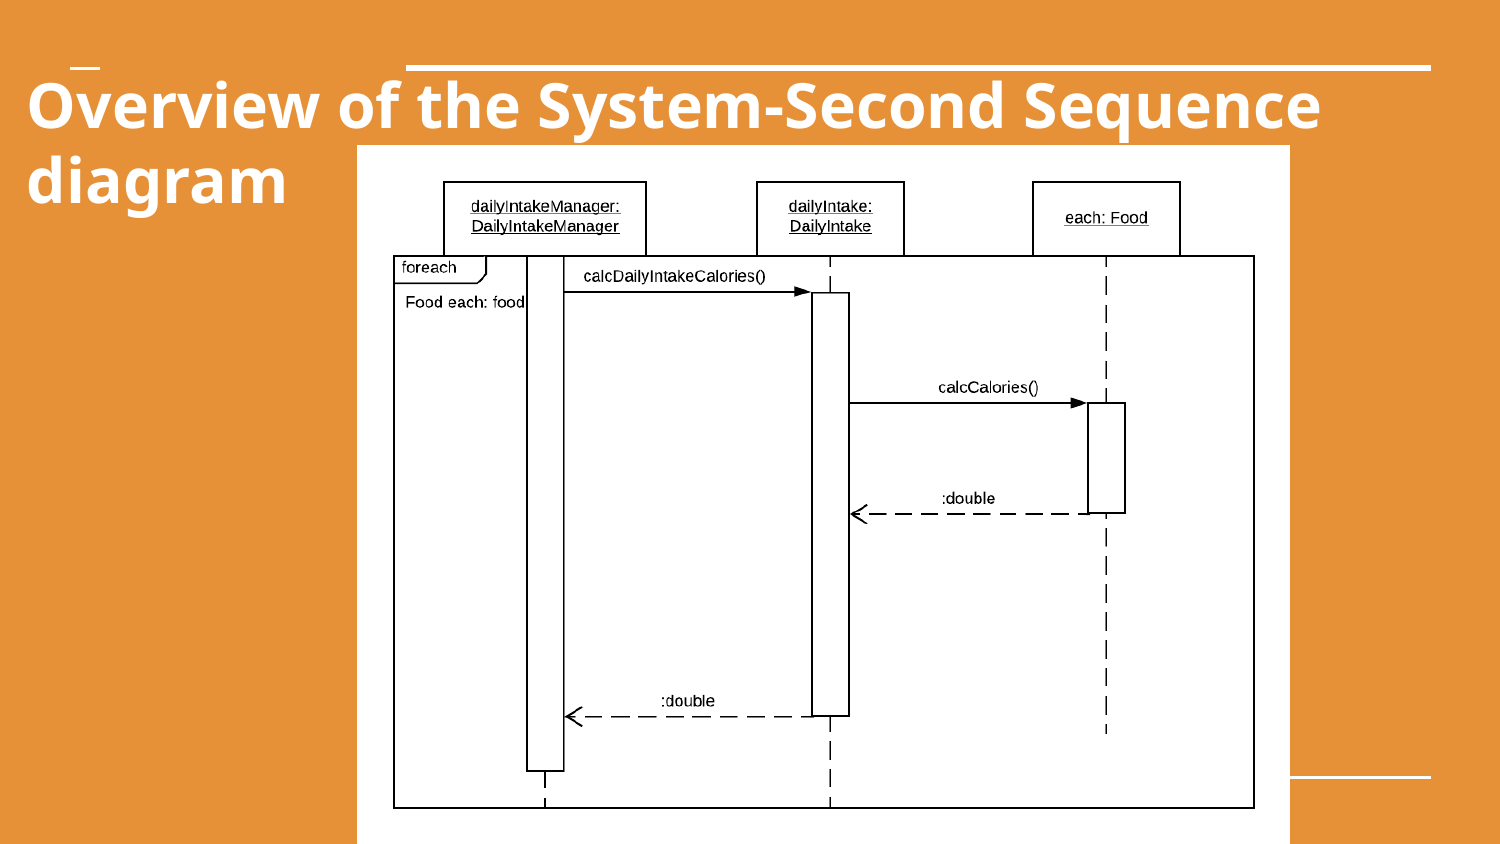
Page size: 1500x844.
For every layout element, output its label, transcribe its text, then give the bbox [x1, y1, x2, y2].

picture [357, 145, 1290, 844]
title Overview of the System-Second Sequence diagram [11, 50, 1500, 196]
